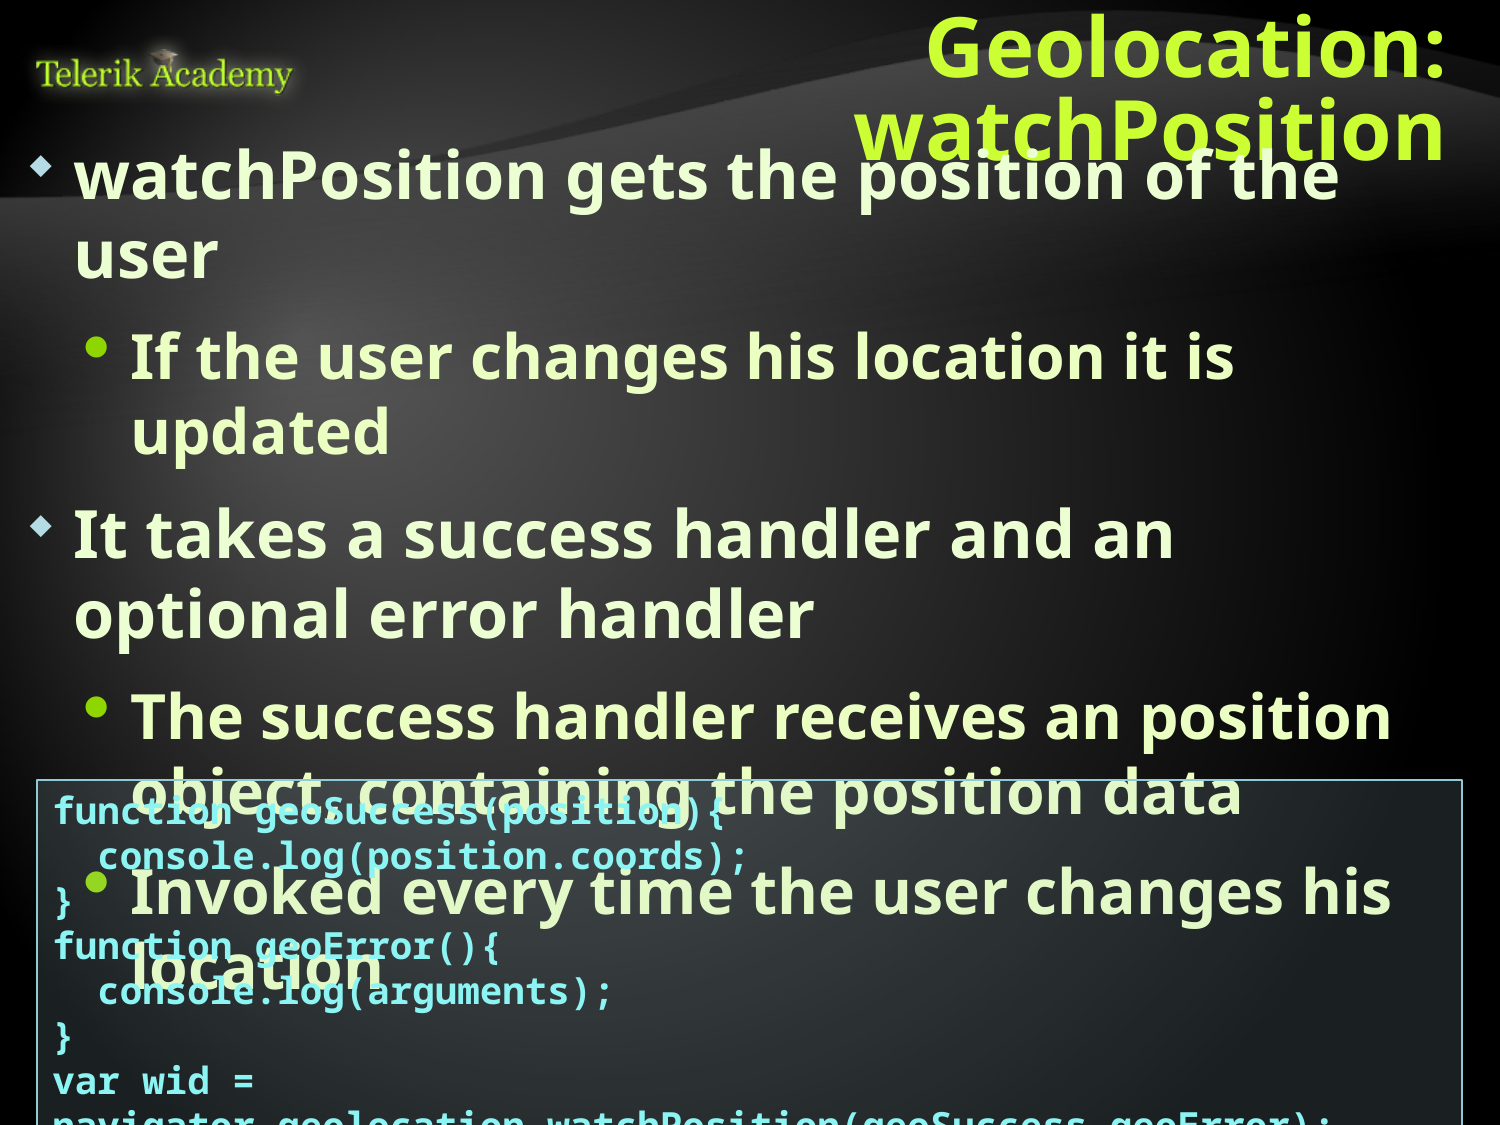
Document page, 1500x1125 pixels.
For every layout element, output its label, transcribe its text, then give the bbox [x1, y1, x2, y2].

title Geolocation: watchPosition [300, 24, 1463, 125]
picture [0, 0, 1500, 1125]
picture [24, 37, 300, 108]
text_box function geoSuccess(position){ console.log(position.coords); } function geoError(){ console.log(arguments); } var wid = navigator.geolocation.watchPosition(geoSuccess,geoError); [37, 779, 1463, 1125]
list watchPosition gets the position of the user If the user changes his location it is updated It takes a success handler and an optional error handler The success handler receives an position object, containing the position data Invoked every time the user changes his location [12, 125, 1488, 1075]
